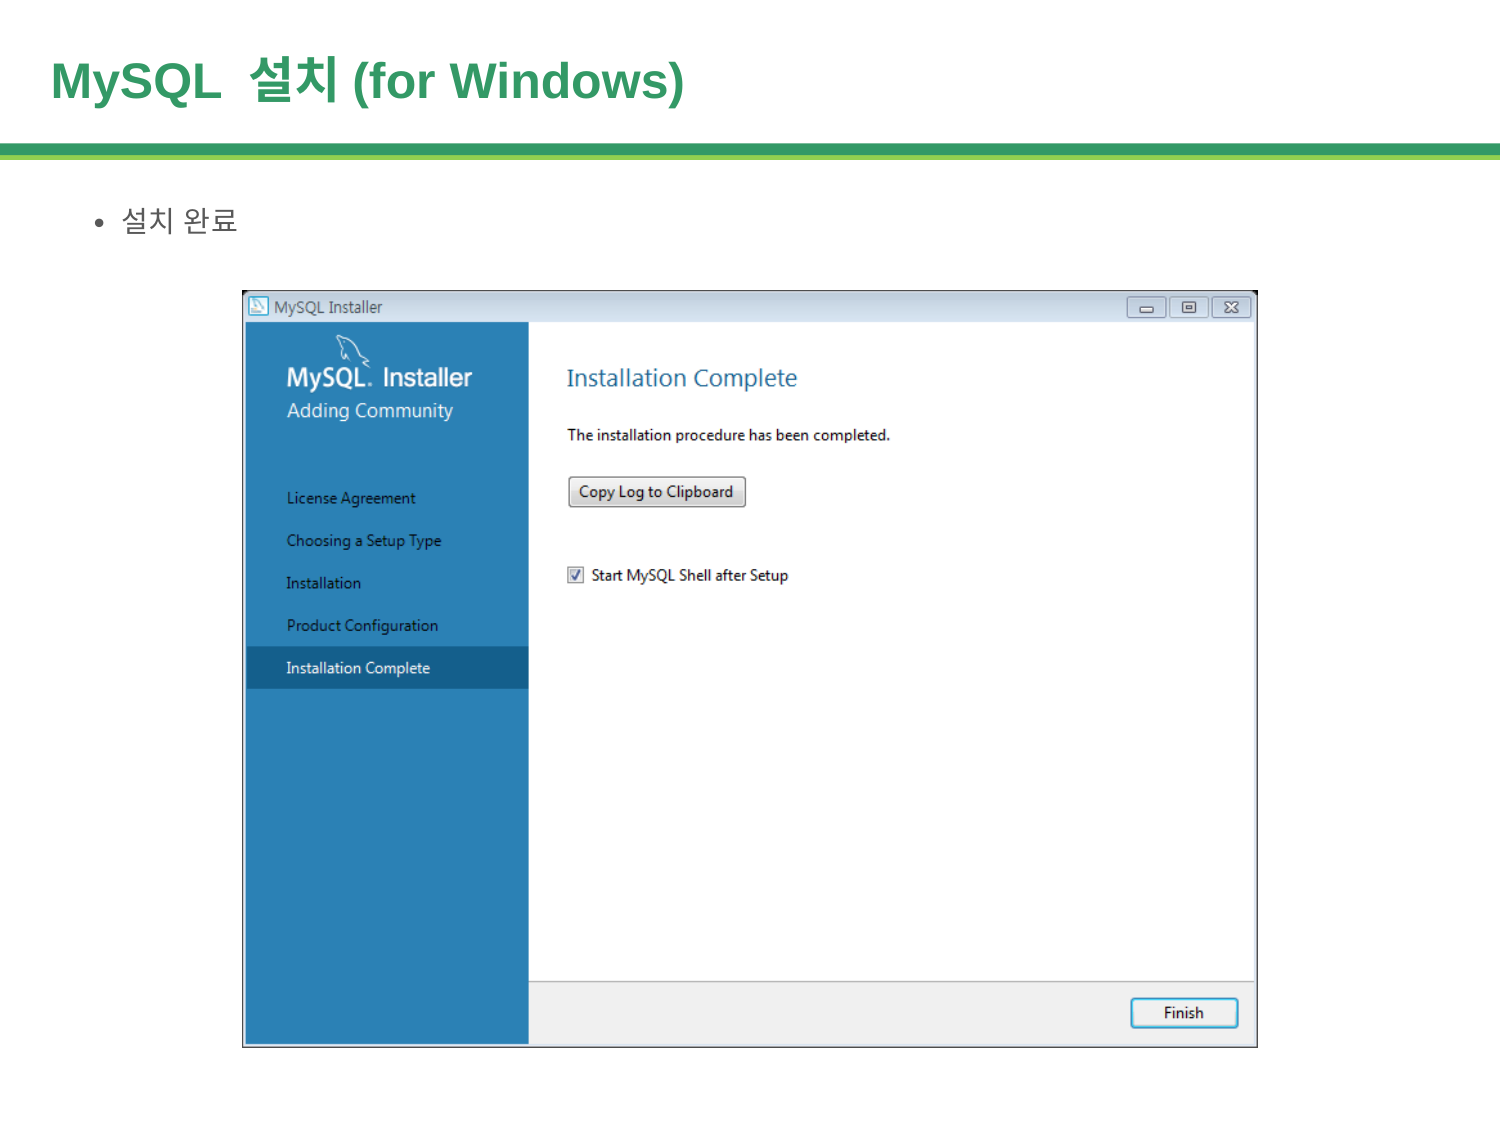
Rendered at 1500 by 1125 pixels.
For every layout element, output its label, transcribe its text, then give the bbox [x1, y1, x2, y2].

picture [241, 290, 1258, 1049]
text_box [0, 141, 1500, 157]
text_box ∙ 설치 완료 [75, 196, 1412, 246]
text_box MySQL 설치(for Windows) [35, 41, 701, 116]
text_box [0, 157, 1500, 162]
